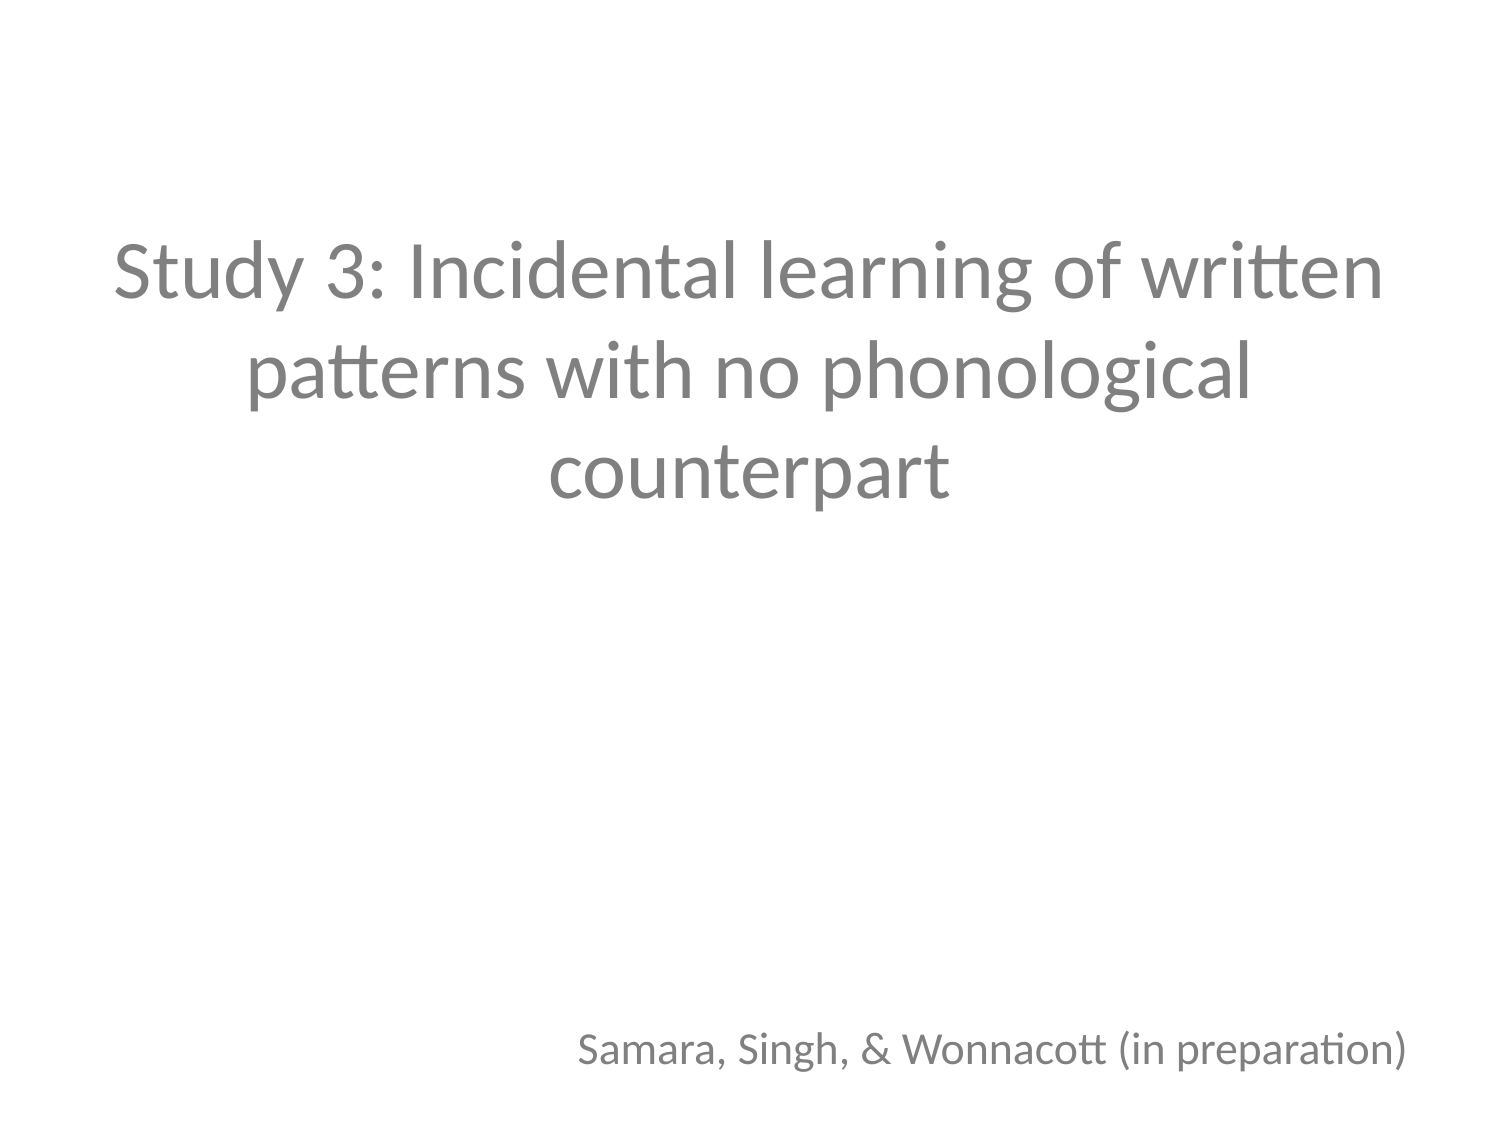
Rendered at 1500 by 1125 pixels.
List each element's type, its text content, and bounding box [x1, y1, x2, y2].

text_box Samara, Singh, & Wonnacott (in preparation) [324, 1011, 1424, 1082]
text_box Study 3: Incidental learning of written patterns with no phonological counterpart [75, 196, 1425, 634]
